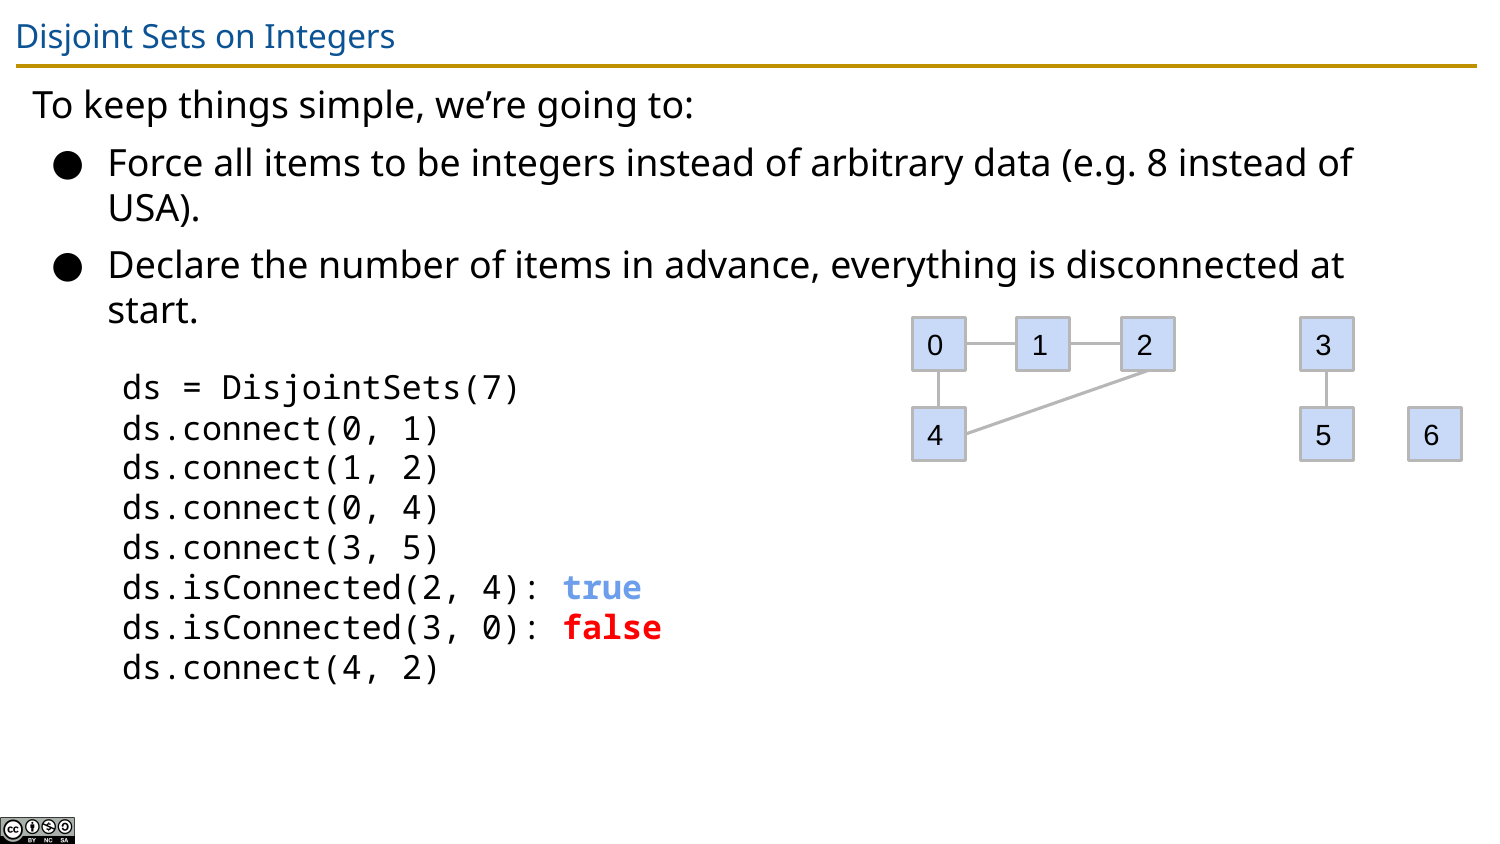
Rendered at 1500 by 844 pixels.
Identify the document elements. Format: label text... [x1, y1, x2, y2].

picture [0, 817, 75, 844]
list To keep things simple, we’re going to: Force all items to be integers instead of arbitrary data (e.g. 8 instead of USA). Declare the number of items in advance, everything is disconnected at start. [17, 65, 1416, 627]
text_box ds = DisjointSets(7) ds.connect(0, 1) ds.connect(1, 2) ds.connect(0, 4) ds.connect(3, 5) ds.isConnected(2, 4): true ds.isConnected(3, 0): false ds.connect(4, 2) [107, 627, 688, 743]
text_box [964, 370, 1149, 435]
title Disjoint Sets on Integers [0, 0, 1398, 65]
text_box 6 [1416, 407, 1462, 461]
